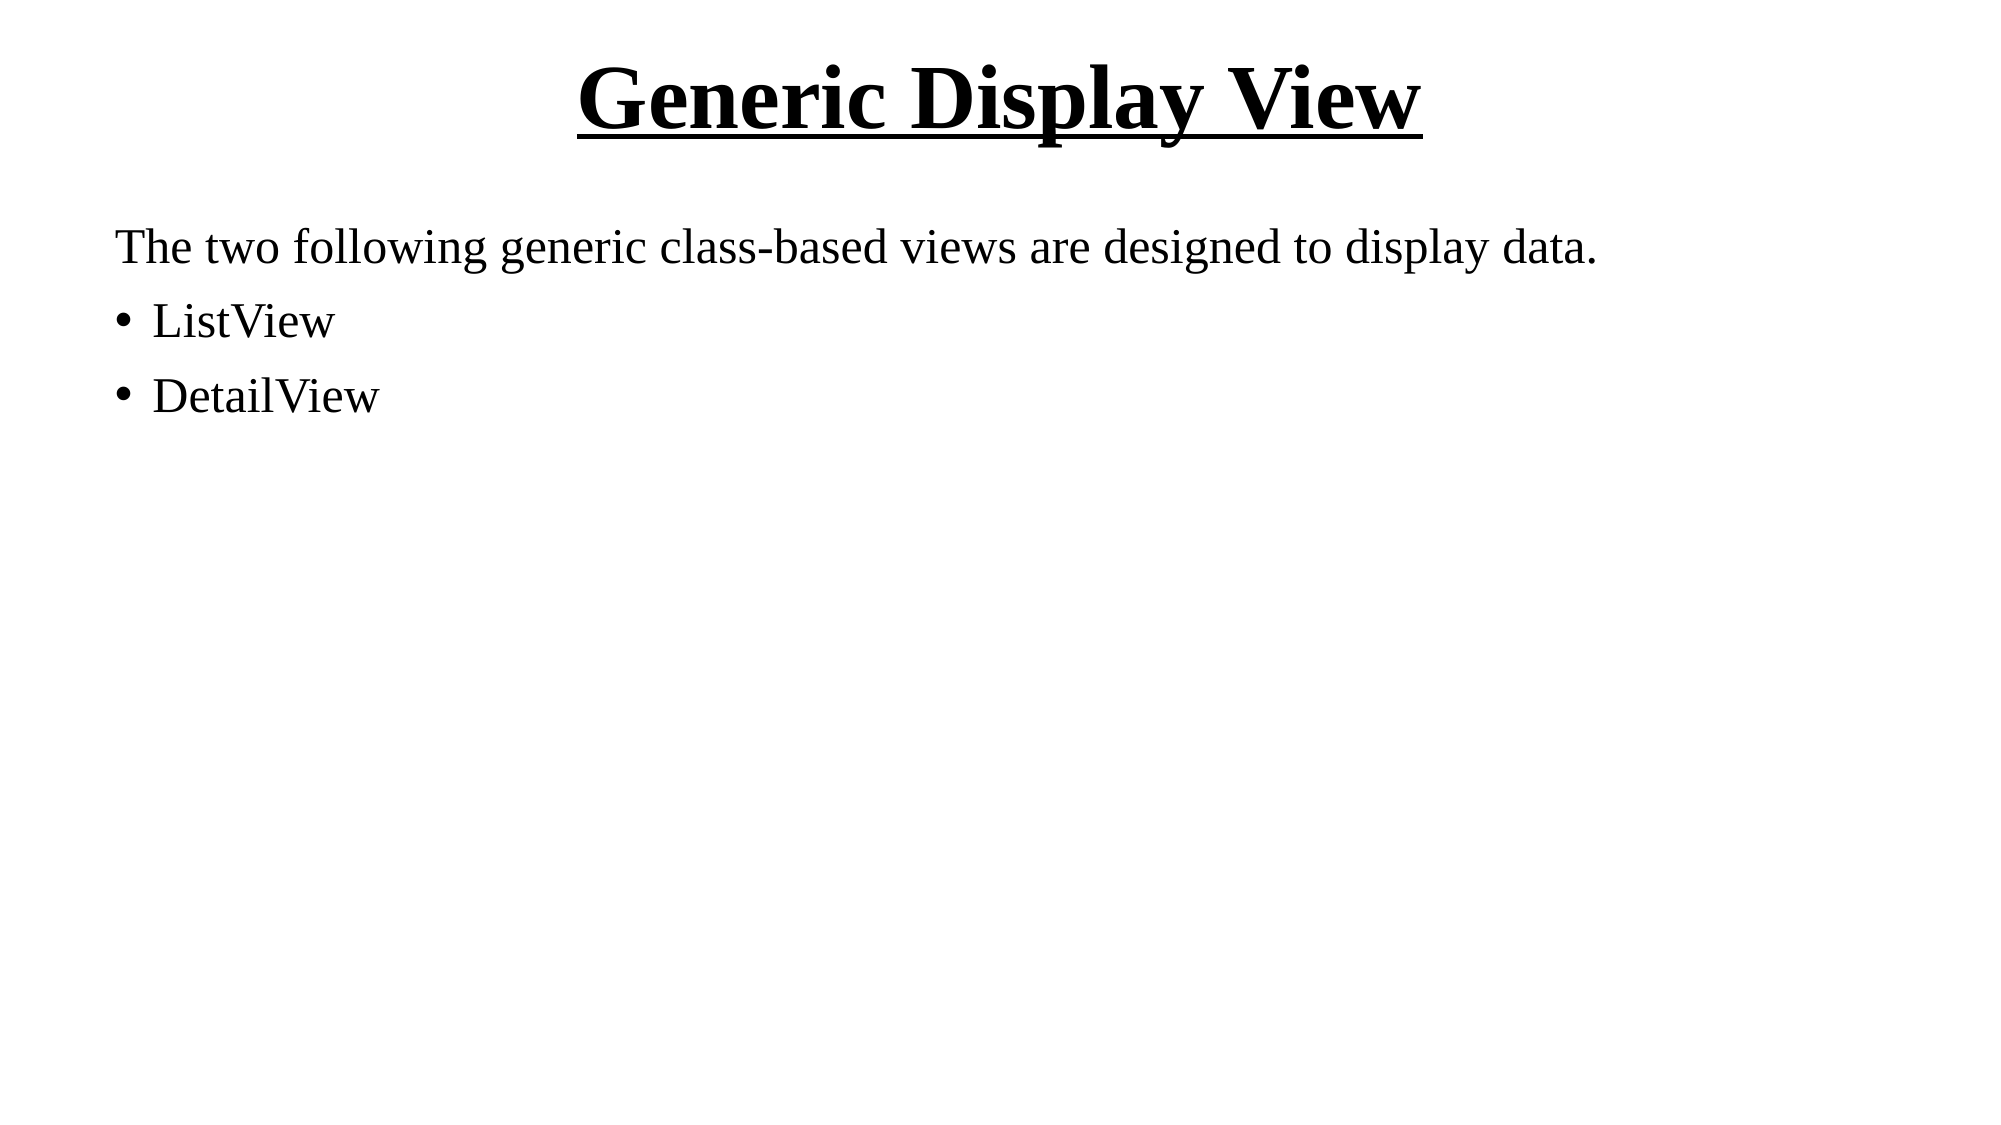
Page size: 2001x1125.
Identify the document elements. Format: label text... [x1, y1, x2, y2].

list The two following generic class-based views are designed to display data. ListView DetailView [99, 212, 1861, 1030]
title Generic Display View [99, 5, 1900, 193]
